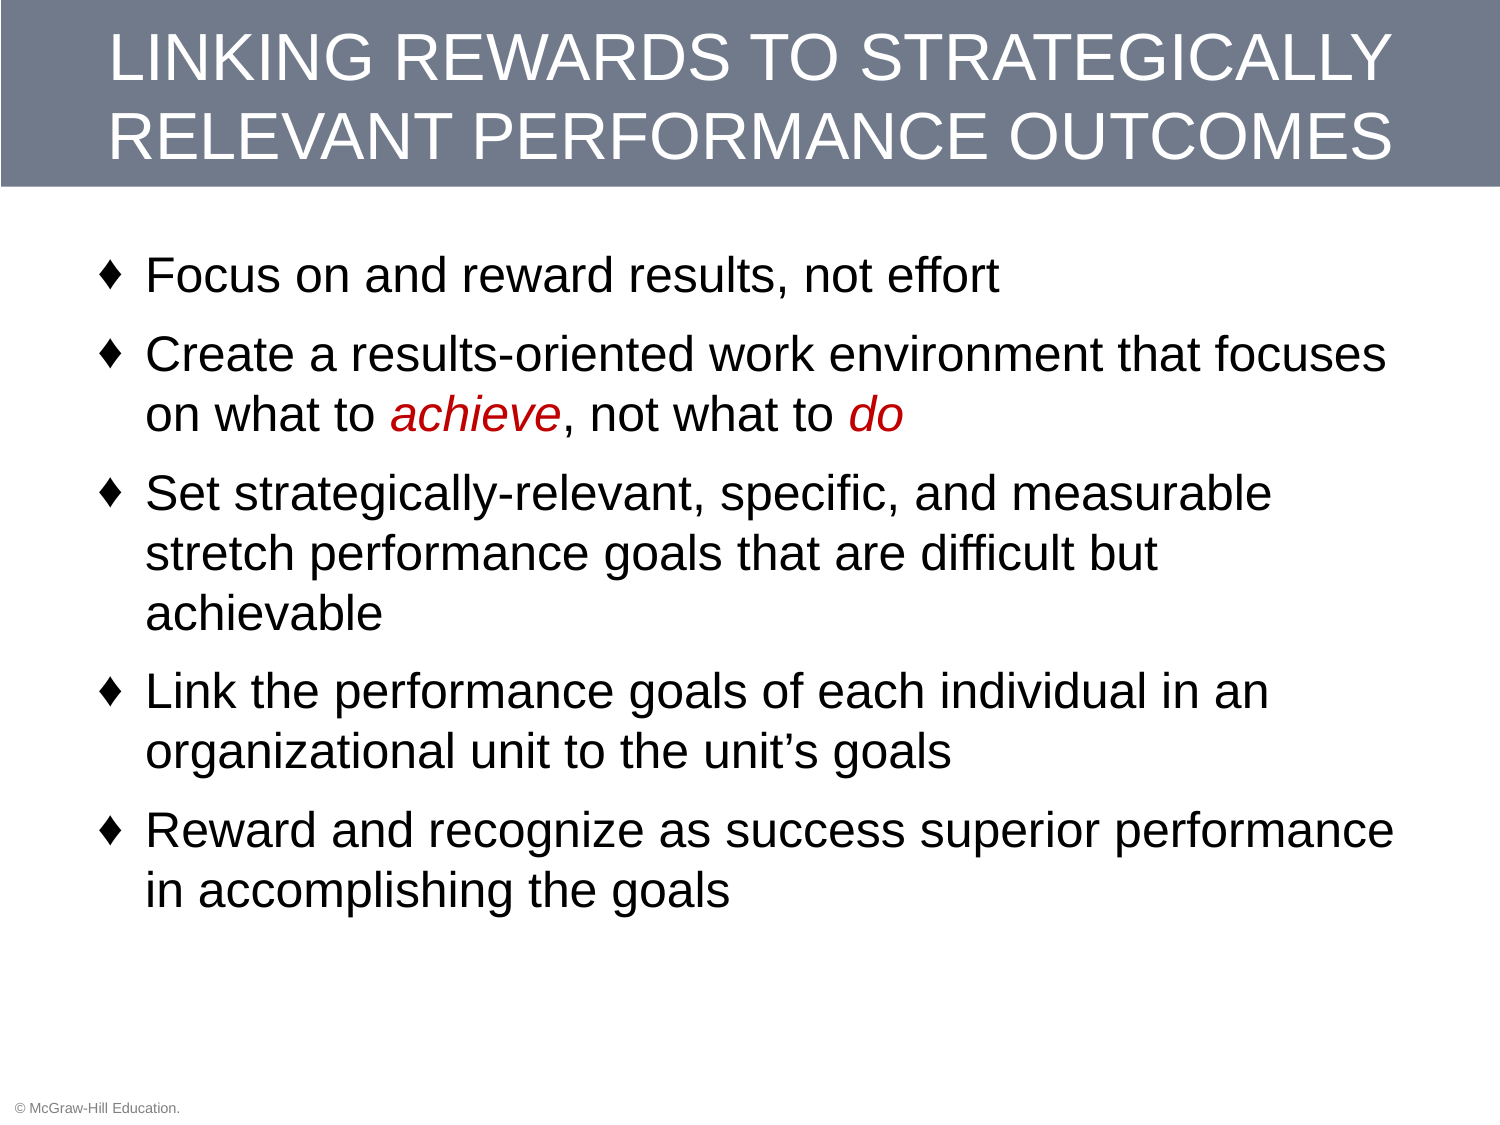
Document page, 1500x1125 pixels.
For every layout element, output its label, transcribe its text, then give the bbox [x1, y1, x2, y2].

list Focus on and reward results, not effort Create a results-oriented work environment that focuses on what to achieve, not what to do Set strategically-relevant, specific, and measurable stretch performance goals that are difficult but achievable Link the performance goals of each individual in an organizational unit to the unit’s goals Reward and recognize as success superior performance in accomplishing the goals [82, 234, 1417, 1053]
title LINKING REWARDS TO STRATEGICALLY RELEVANT PERFORMANCE OUTCOMES [0, 0, 1500, 187]
